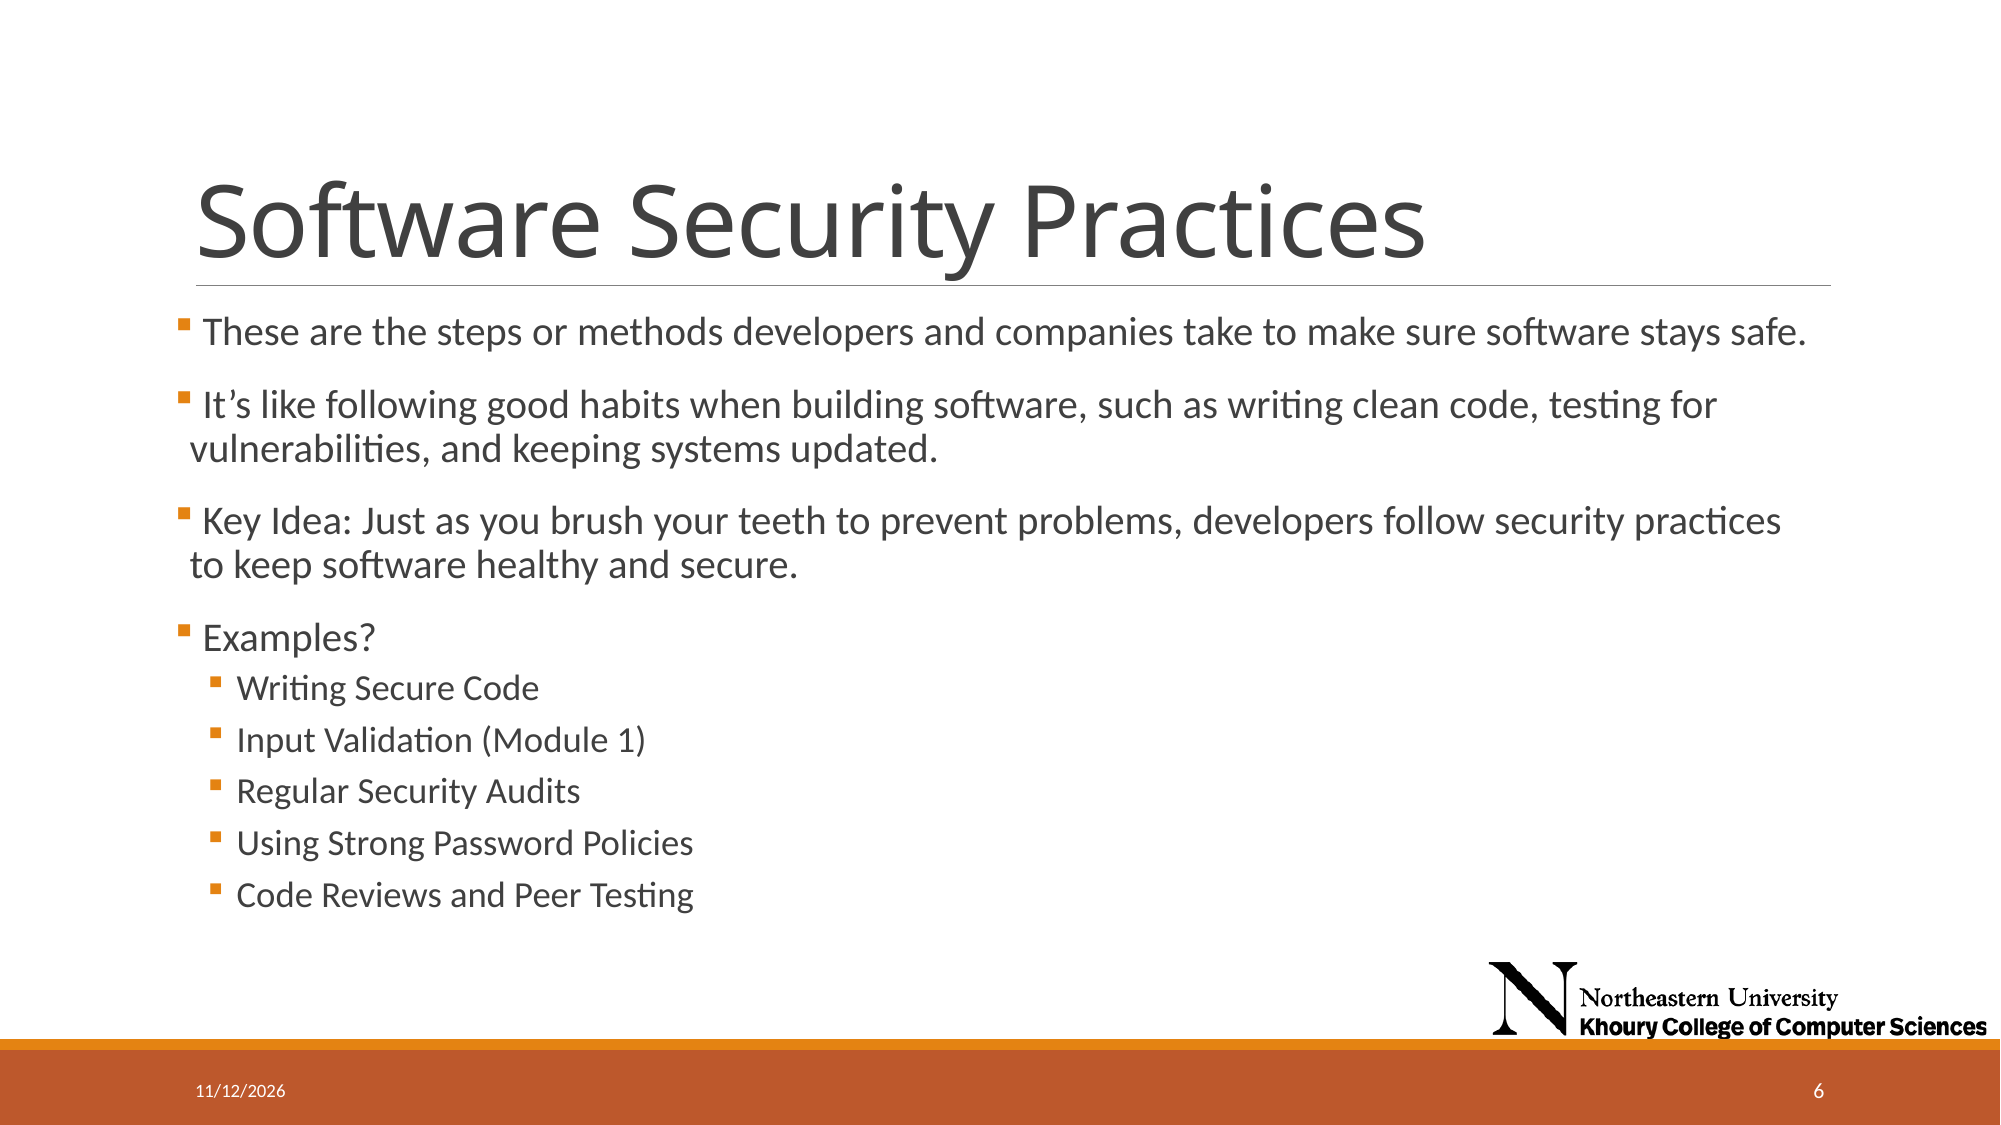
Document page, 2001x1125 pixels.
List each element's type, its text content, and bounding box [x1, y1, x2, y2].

list These are the steps or methods developers and companies take to make sure software stays safe. It’s like following good habits when building software, such as writing clean code, testing for vulnerabilities, and keeping systems updated. Key Idea: Just as you brush your teeth to prevent problems, developers follow security practices to keep software healthy and secure. Examples? Writing Secure Code Input Validation (Module 1) Regular Security Audits Using Strong Password Policies Code Reviews and Peer Testing [174, 302, 1825, 963]
picture [1488, 962, 1987, 1039]
title Software Security Practices [180, 47, 1830, 285]
slide_number 6 [1624, 1059, 1840, 1120]
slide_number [180, 1059, 586, 1120]
